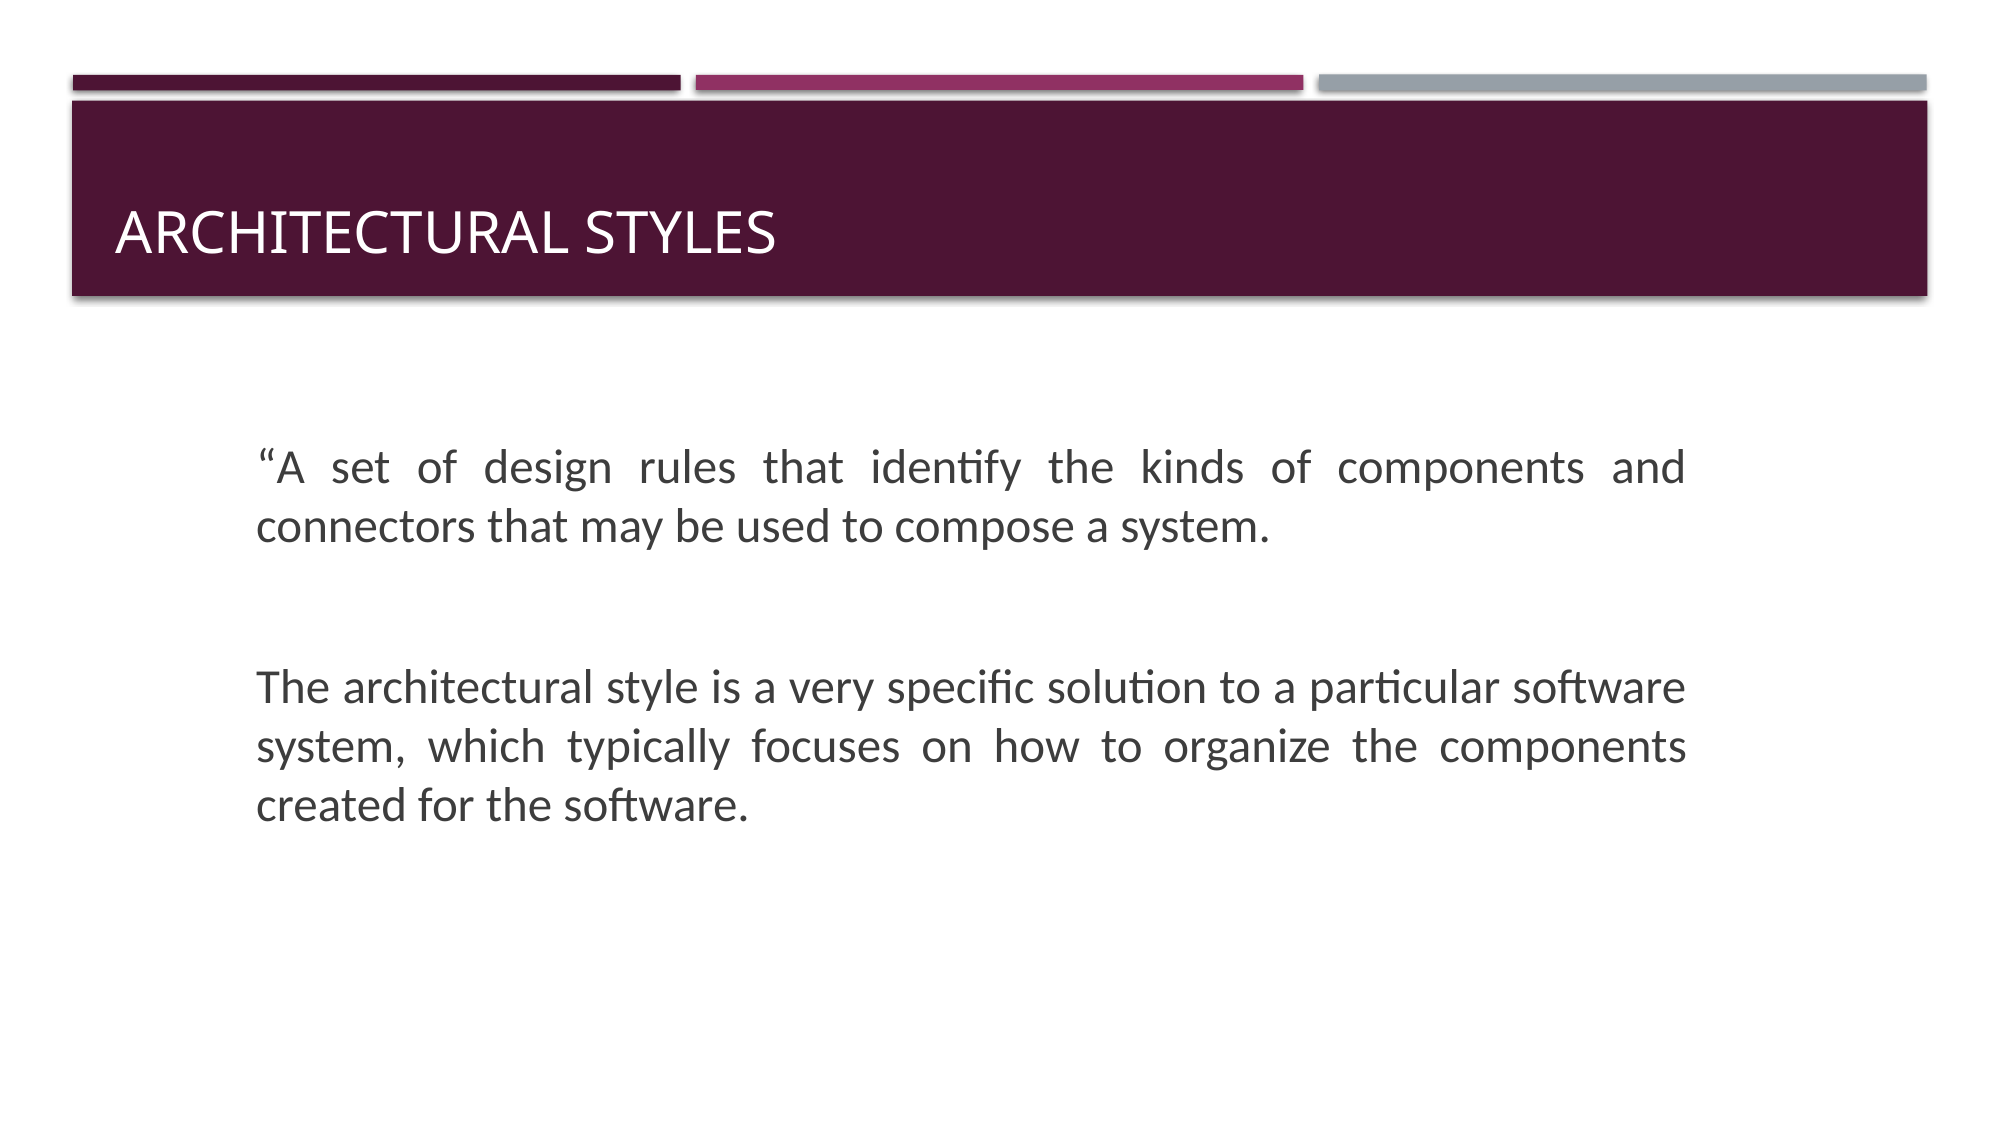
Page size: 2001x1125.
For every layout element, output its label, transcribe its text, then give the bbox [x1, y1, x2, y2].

list “A set of design rules that identify the kinds of components and connectors that may be used to compose a system. The architectural style is a very specific solution to a particular software system, which typically focuses on how to organize the components created for the software. [241, 426, 1704, 840]
title Architectural Styles [100, 138, 1563, 274]
